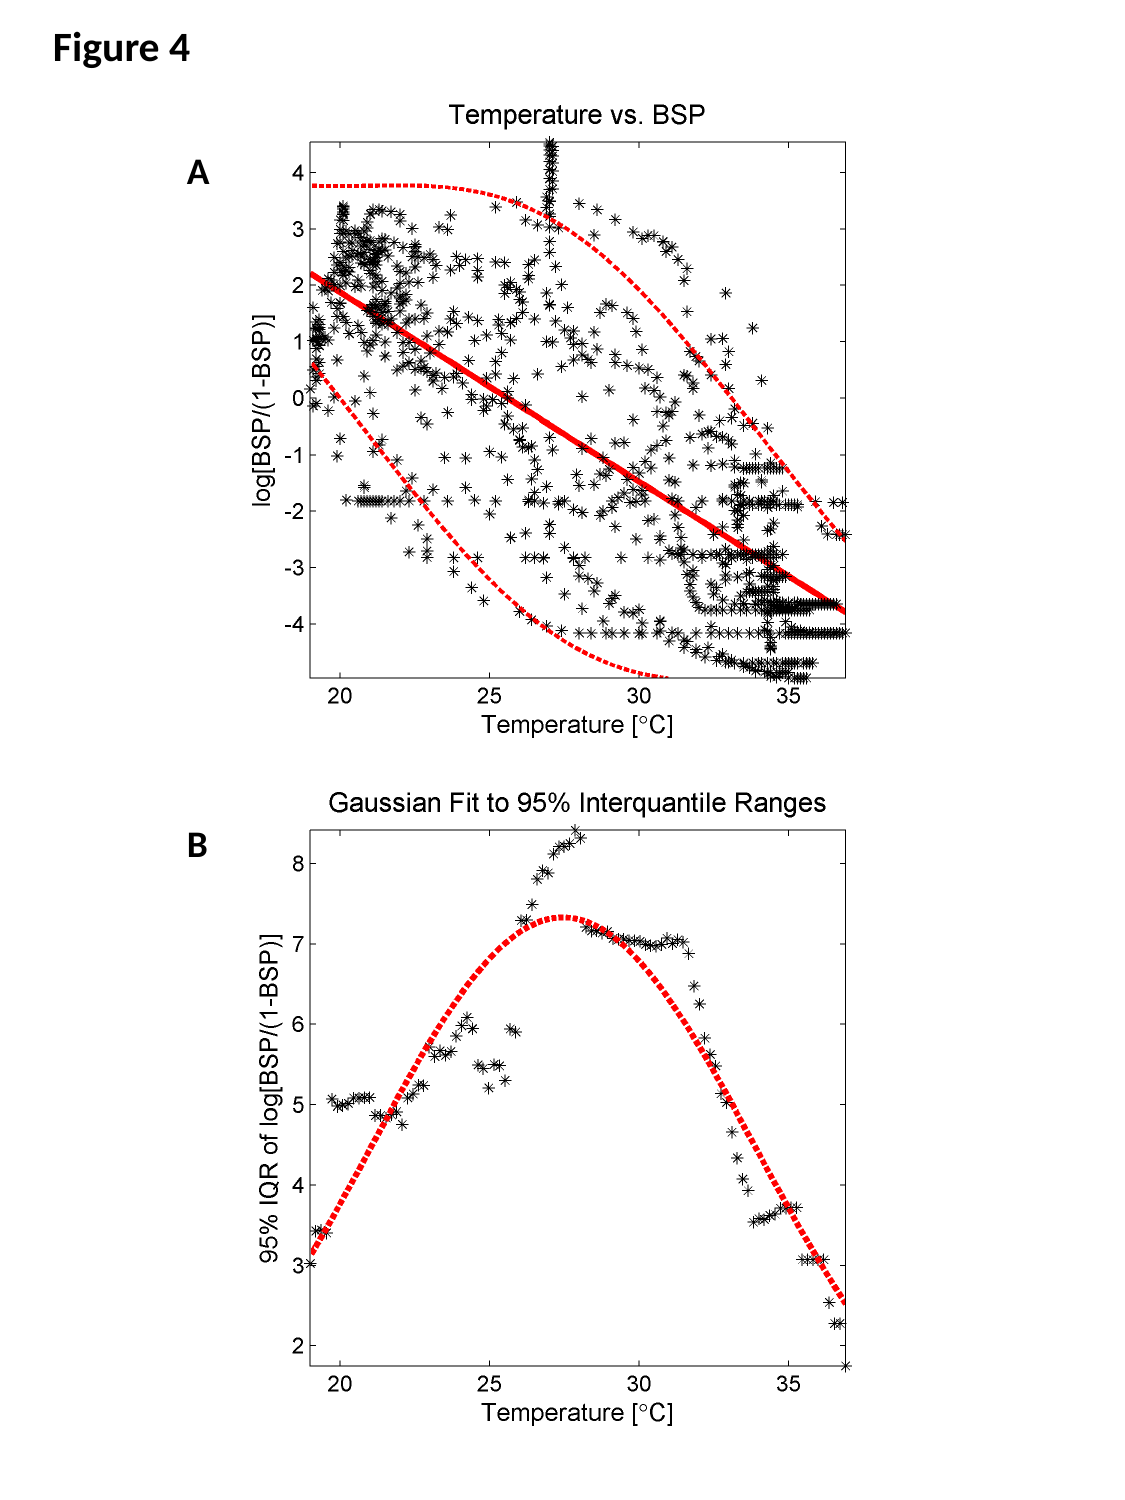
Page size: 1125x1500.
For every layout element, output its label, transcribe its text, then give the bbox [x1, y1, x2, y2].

picture [124, 93, 1001, 751]
text_box Figure 4 [38, 12, 206, 78]
picture [124, 781, 1001, 1438]
